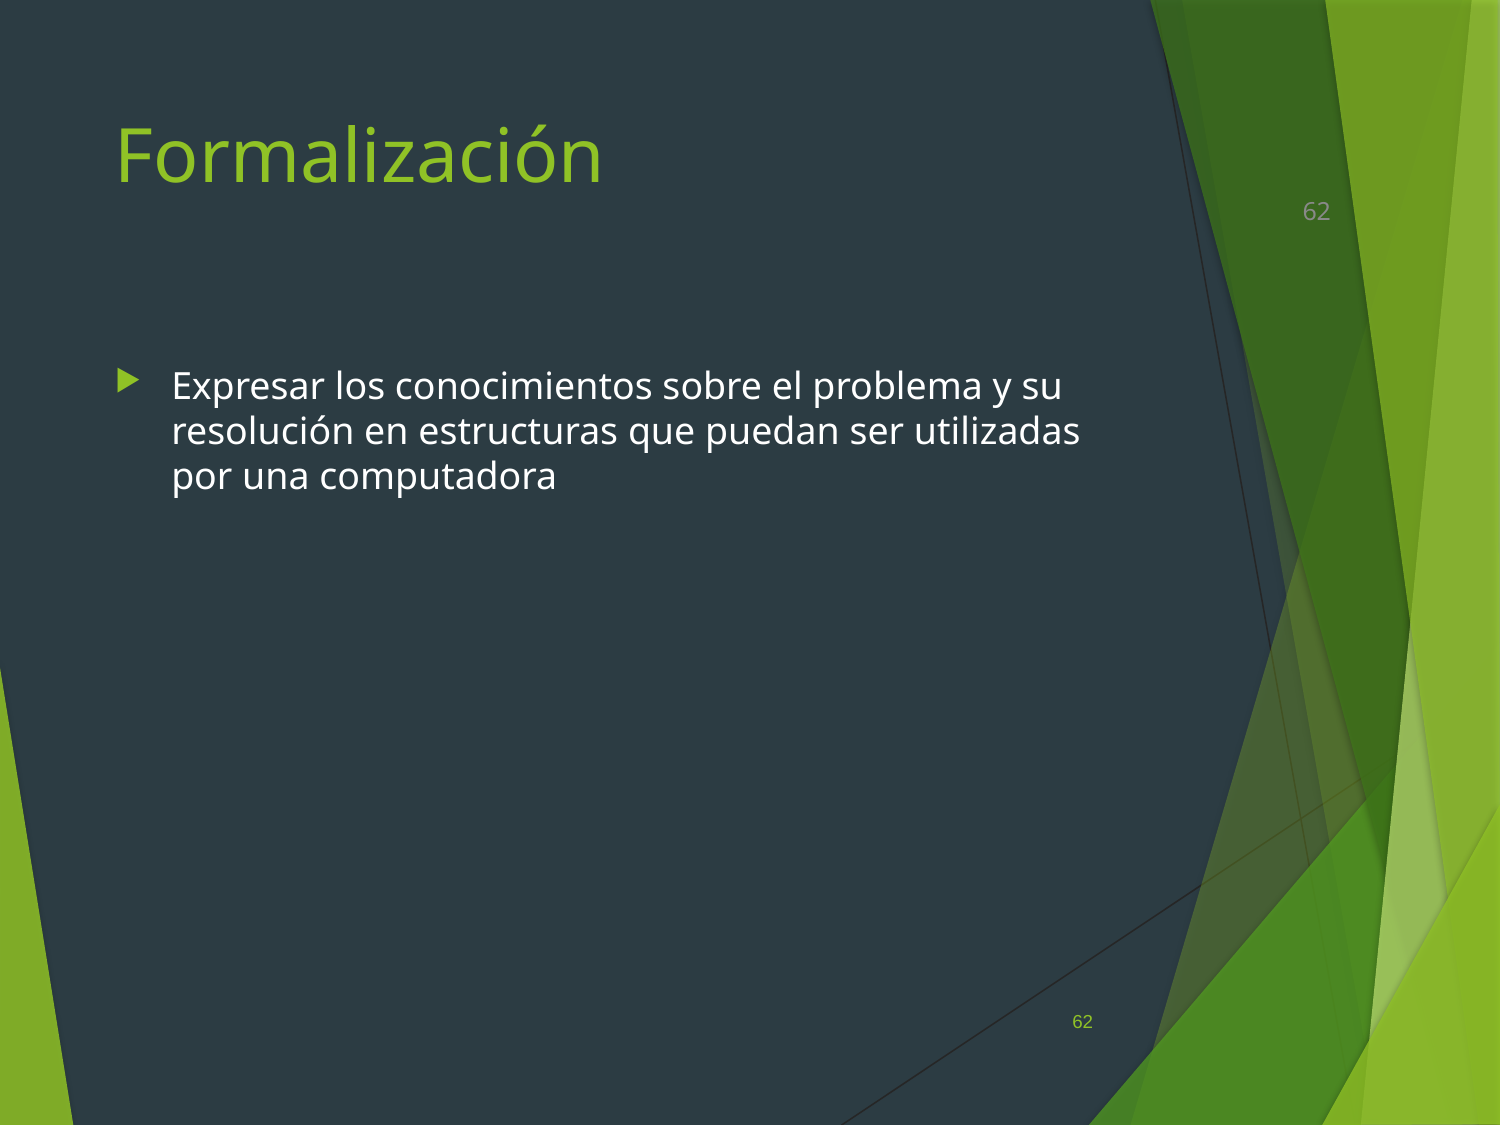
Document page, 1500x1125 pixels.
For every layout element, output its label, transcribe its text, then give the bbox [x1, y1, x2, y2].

title Formalización [99, 99, 1142, 317]
text_box 62 [1287, 123, 1478, 303]
slide_number 62 [1057, 991, 1142, 1051]
list Expresar los conocimientos sobre el problema y su resolución en estructuras que puedan ser utilizadas por una computadora [99, 354, 1142, 992]
